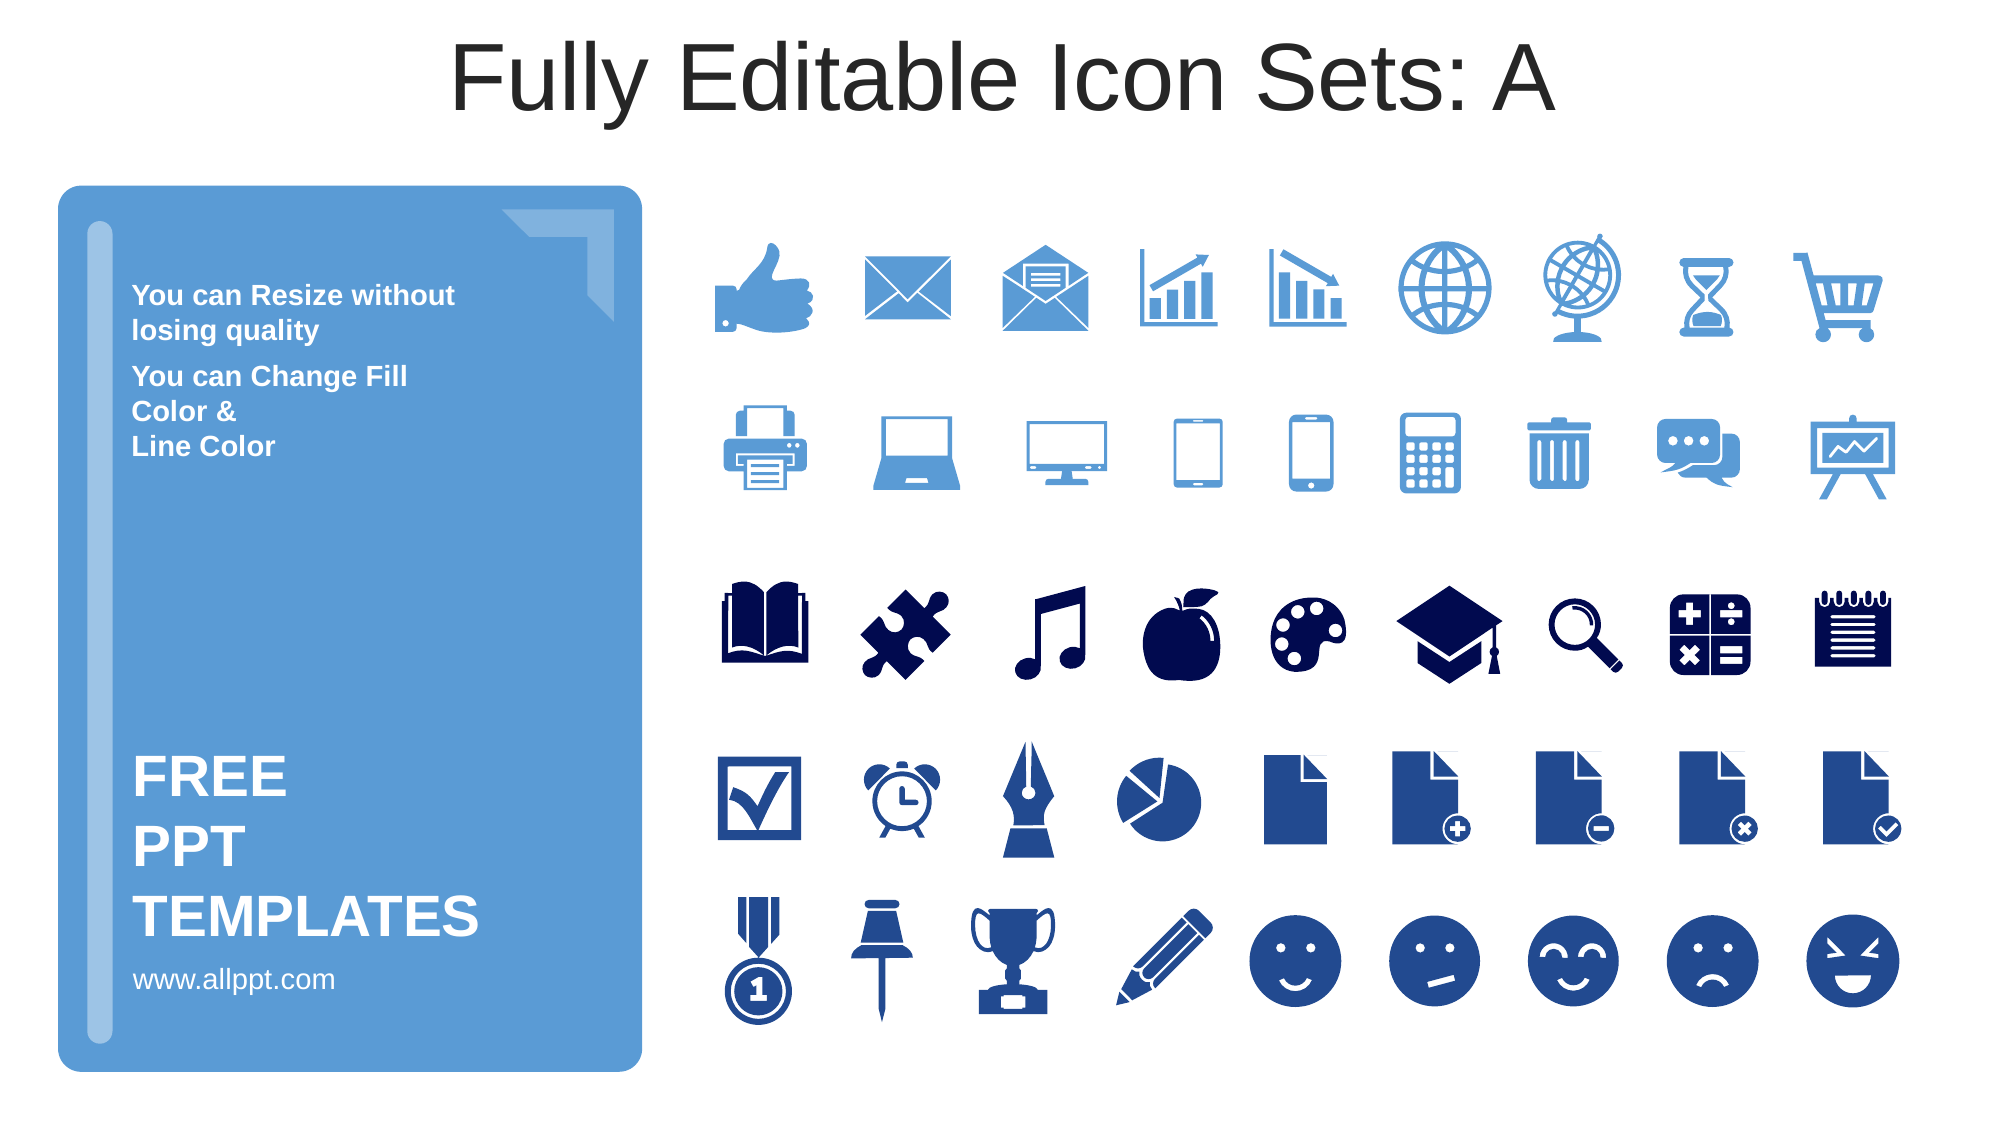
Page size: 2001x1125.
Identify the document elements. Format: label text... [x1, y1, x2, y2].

text_box [1268, 248, 1348, 328]
text_box [1398, 411, 1462, 495]
text_box [1809, 413, 1897, 501]
text_box [872, 415, 962, 491]
text_box [1139, 248, 1219, 327]
text_box [862, 255, 954, 321]
text_box [720, 580, 810, 664]
text_box [1000, 243, 1091, 332]
text_box [1014, 584, 1087, 681]
text_box [1397, 240, 1493, 336]
text_box [1805, 913, 1901, 1009]
text_box [723, 896, 794, 1026]
text_box [1678, 748, 1759, 846]
text_box [1116, 756, 1203, 843]
text_box [717, 756, 802, 841]
text_box [1656, 417, 1741, 489]
text_box [858, 588, 953, 682]
text_box [1526, 416, 1592, 490]
text_box [1668, 593, 1752, 677]
text_box [1813, 589, 1893, 668]
text_box [1391, 748, 1472, 846]
text_box [1248, 914, 1343, 1009]
text_box [1526, 914, 1620, 1008]
text_box [862, 760, 942, 839]
text_box [1141, 587, 1222, 682]
text_box [1792, 251, 1884, 344]
text_box [1278, 247, 1341, 320]
text_box [1287, 413, 1335, 493]
text_box [722, 404, 809, 492]
text_box [1534, 748, 1616, 846]
list Fully Editable Icon Sets: A [53, 20, 1952, 140]
text_box [1000, 741, 1057, 859]
text_box [1114, 907, 1214, 1007]
text_box [1172, 417, 1224, 489]
text_box [1269, 596, 1348, 673]
text_box [1394, 584, 1505, 686]
text_box [1388, 914, 1482, 1008]
text_box [970, 906, 1057, 1016]
text_box [1665, 914, 1760, 1009]
text_box [849, 898, 915, 1023]
text_box [1263, 752, 1330, 845]
text_box [1678, 256, 1735, 338]
text_box [1821, 748, 1903, 846]
text_box [1542, 232, 1623, 343]
text_box [714, 241, 815, 334]
text_box [1547, 597, 1625, 674]
text_box [1025, 420, 1109, 487]
